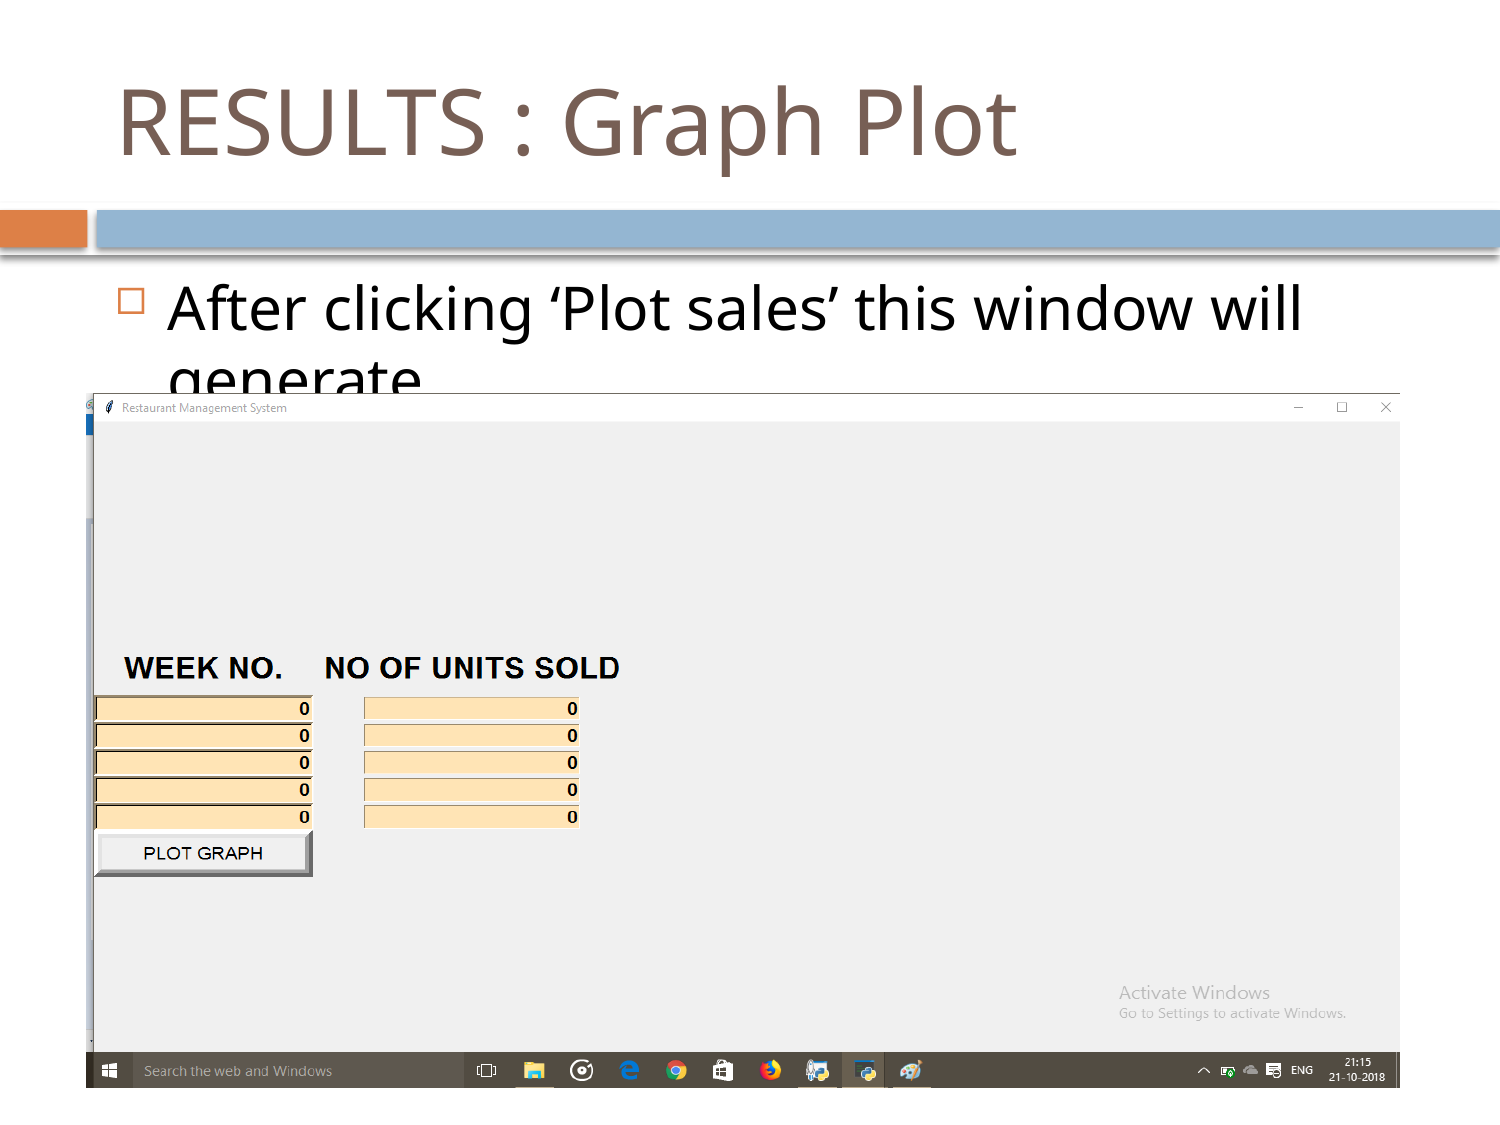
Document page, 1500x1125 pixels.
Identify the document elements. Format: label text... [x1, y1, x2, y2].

title RESULTS : Graph Plot [100, 37, 1438, 200]
picture [86, 393, 1400, 1088]
list After clicking ‘Plot sales’ this window will generate. [100, 262, 1438, 1000]
